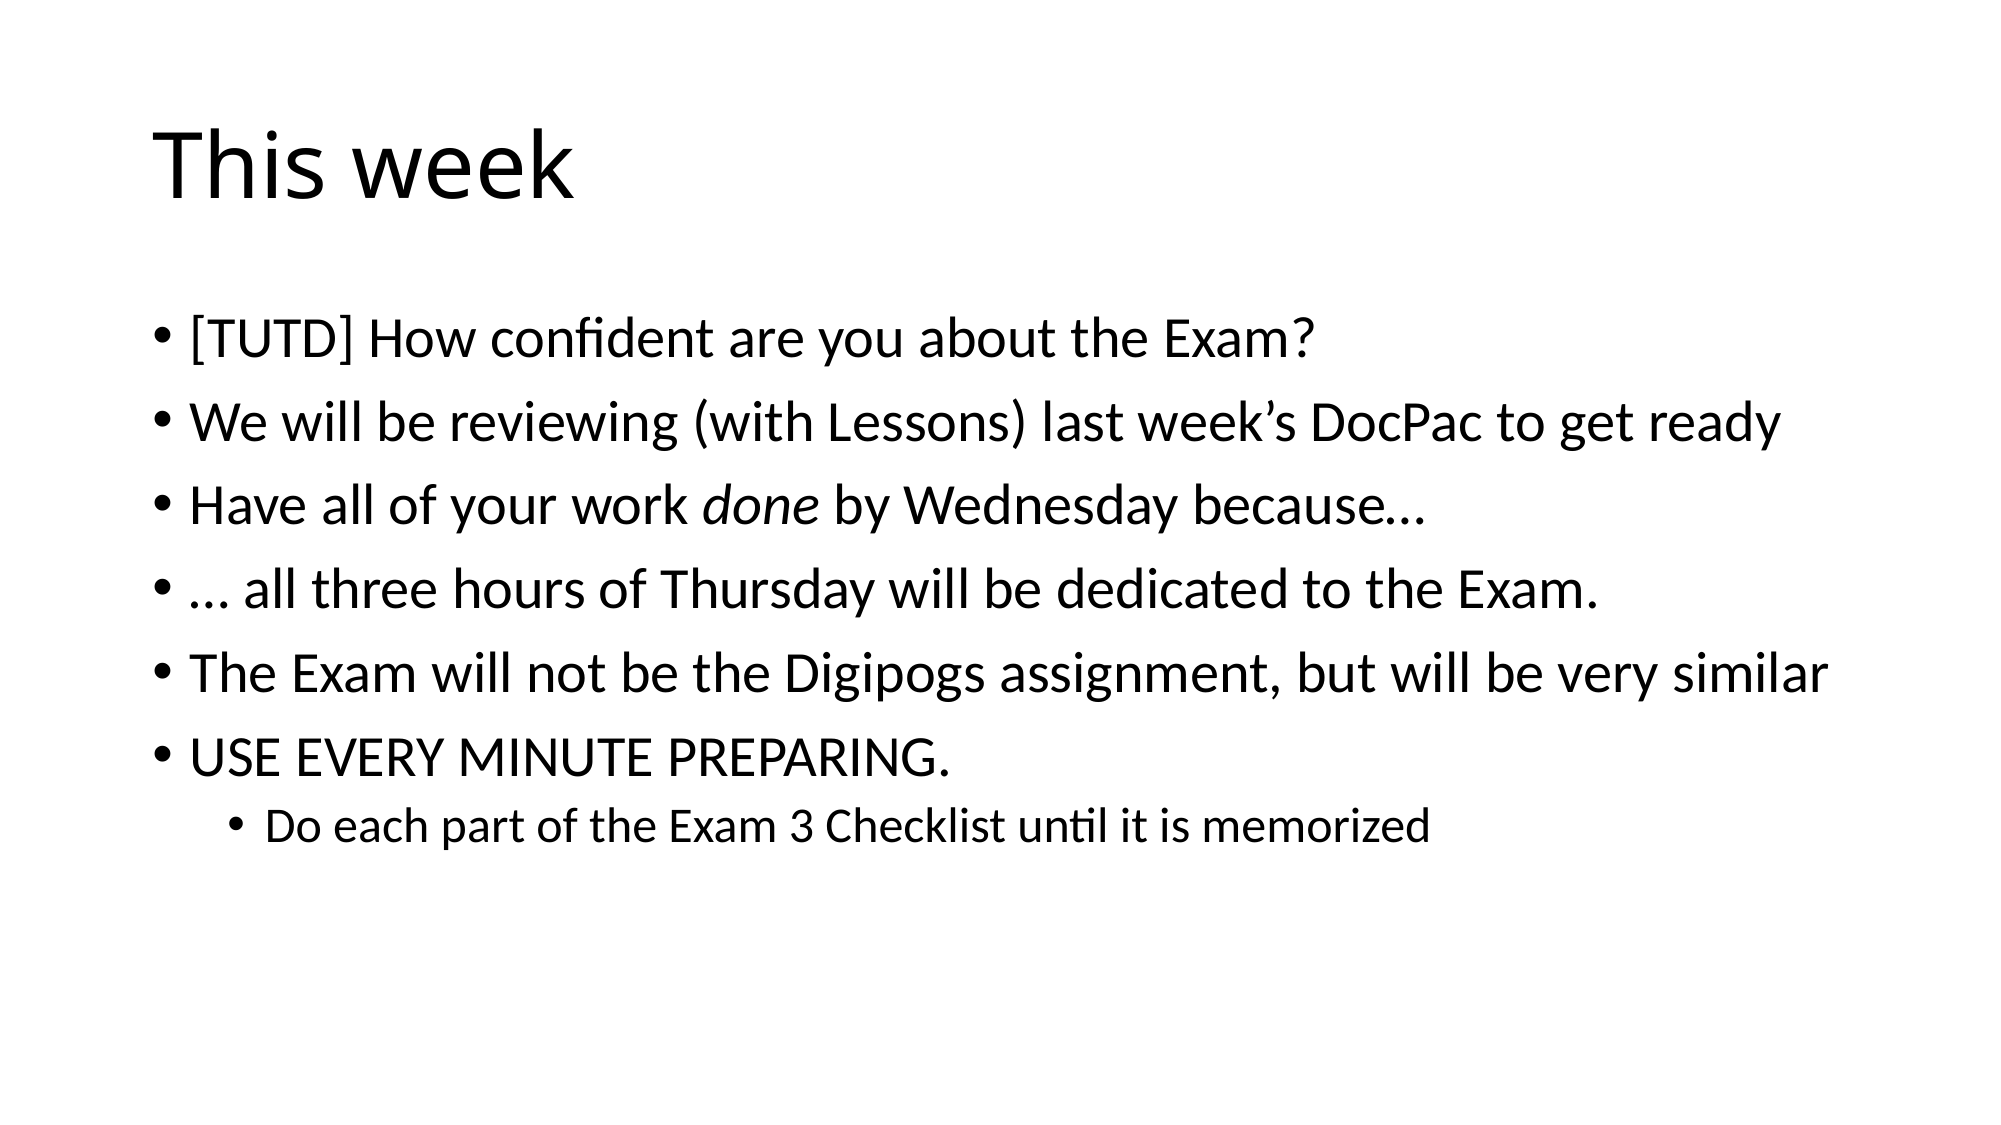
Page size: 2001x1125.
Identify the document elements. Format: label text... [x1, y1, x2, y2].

title This week [137, 59, 1863, 278]
list [TUTD] How confident are you about the Exam? We will be reviewing (with Lessons) last week’s DocPac to get ready Have all of your work done by Wednesday because… … all three hours of Thursday will be dedicated to the Exam. The Exam will not be the Digipogs assignment, but will be very similar USE EVERY MINUTE PREPARING. Do each part of the Exam 3 Checklist until it is memorized [137, 299, 1863, 1014]
